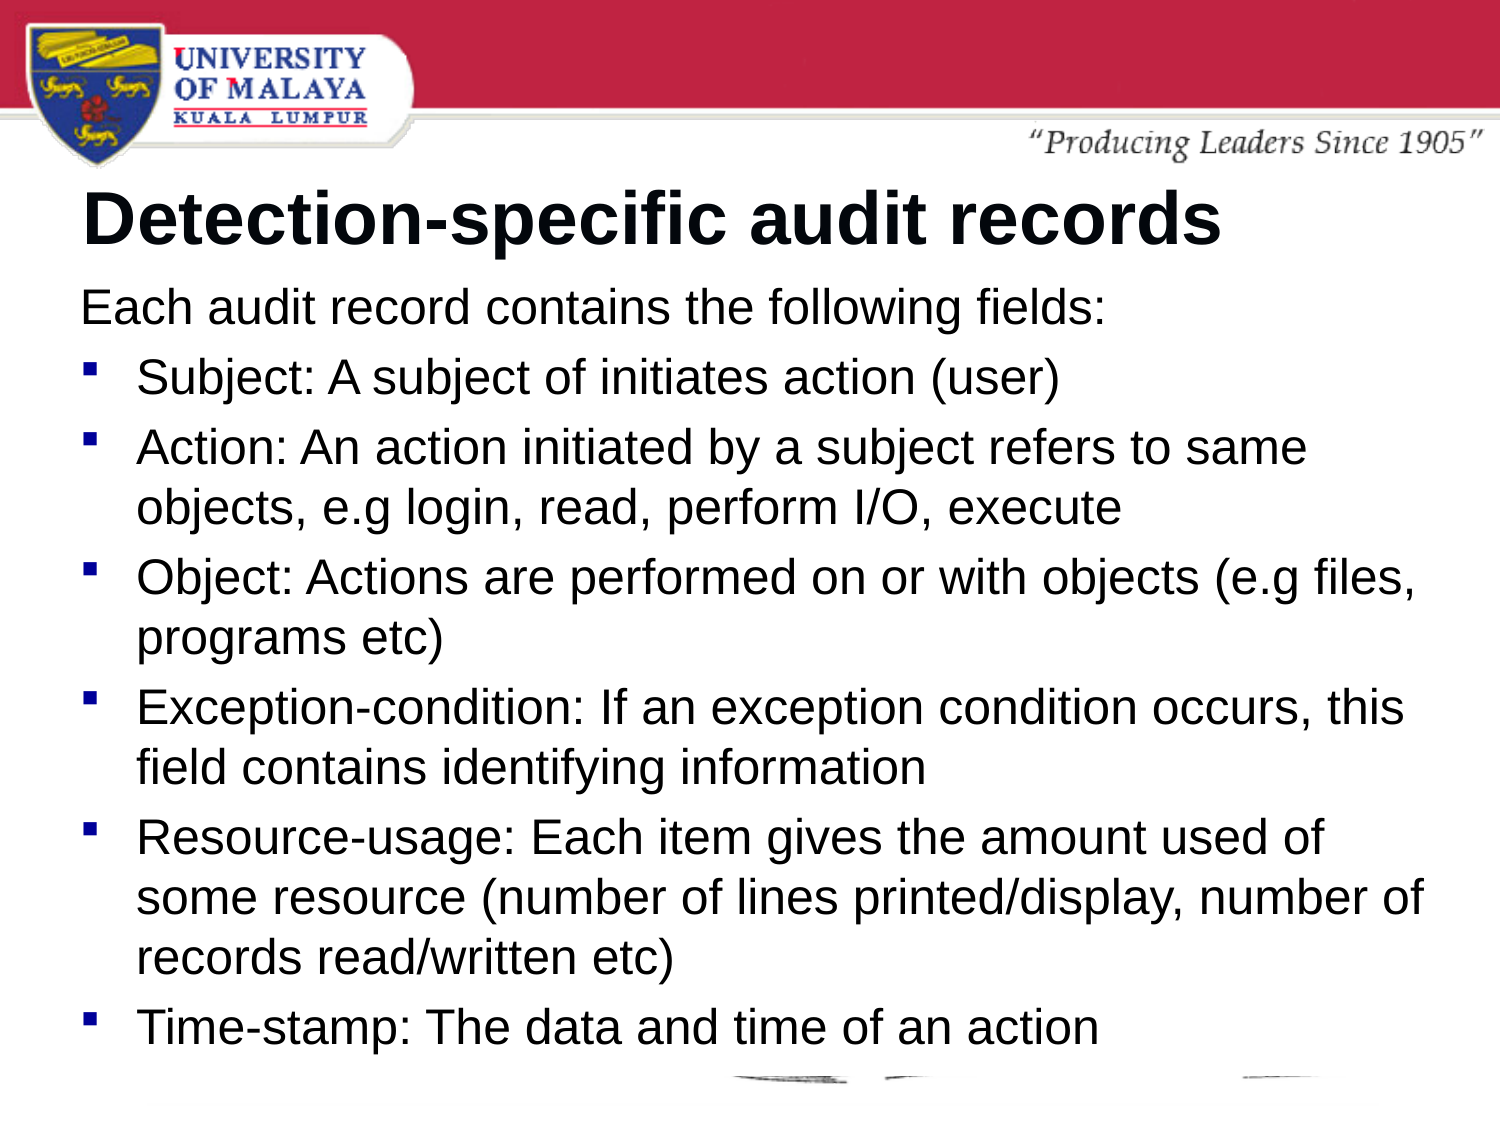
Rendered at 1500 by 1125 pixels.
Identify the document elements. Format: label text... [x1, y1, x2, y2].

picture [0, 0, 1500, 169]
title Detection-specific audit records [67, 160, 1451, 266]
list Each audit record contains the following fields: Subject: A subject of initiates action (user) Action: An action initiated by a subject refers to same objects, e.g login, read, perform I/O, execute Object: Actions are performed on or with objects (e.g files, programs etc) Exception-condition: If an exception condition occurs, this field contains identifying information Resource-usage: Each item gives the amount used of some resource (number of lines printed/display, number of records read/written etc) Time-stamp: The data and time of an action [64, 266, 1451, 1077]
picture [147, 1077, 1379, 1106]
